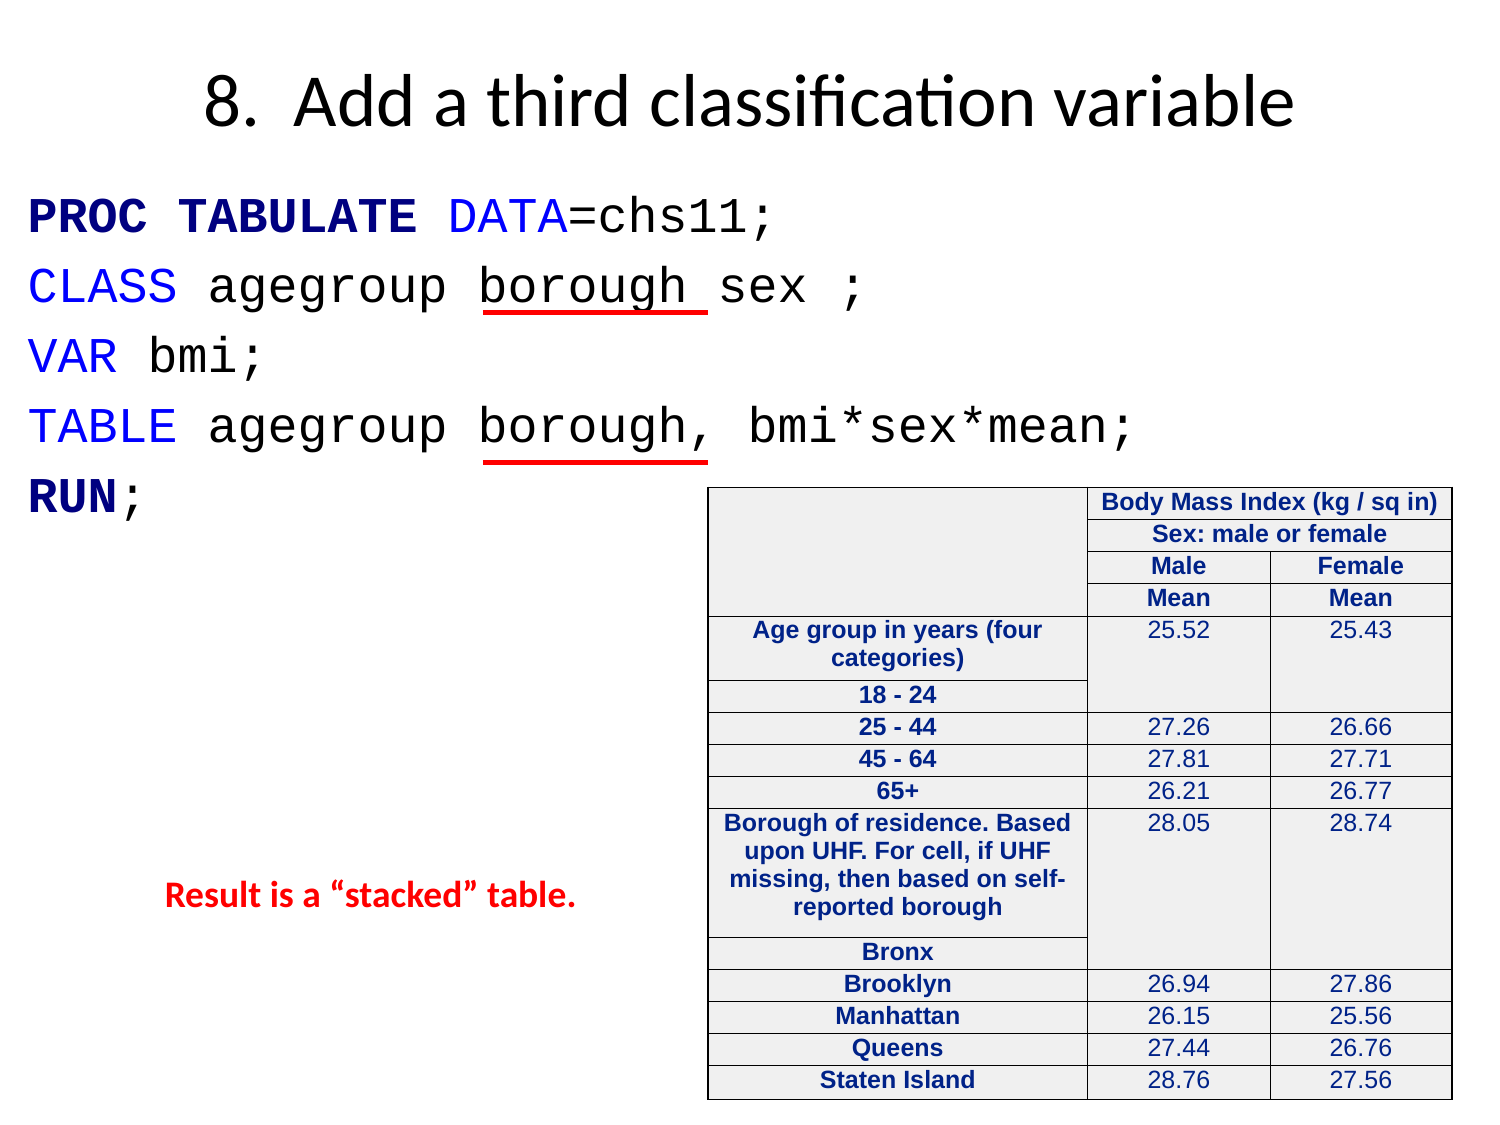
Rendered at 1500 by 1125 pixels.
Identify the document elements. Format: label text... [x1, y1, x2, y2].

table_cell 26.94 [1088, 970, 1270, 1001]
table_cell 27.86 [1271, 970, 1451, 1001]
table_cell 25 - 44 [709, 713, 1087, 744]
title 8. Add a third classification variable [75, 3, 1425, 191]
table_cell 27.44 [1088, 1034, 1270, 1065]
table_cell Female [1271, 552, 1451, 583]
table_cell 26.77 [1271, 777, 1451, 808]
table_cell 27.81 [1088, 745, 1270, 776]
table_header [709, 488, 1087, 616]
table_cell 28.05 [1088, 809, 1270, 969]
table_cell 26.76 [1271, 1034, 1451, 1065]
table_cell 65+ [709, 777, 1087, 808]
table_cell Mean [1271, 584, 1451, 616]
table_cell 27.56 [1271, 1066, 1451, 1099]
table_cell 25.52 [1088, 617, 1270, 712]
table_cell Sex: male or female [1088, 520, 1451, 551]
table_cell Staten Island [709, 1066, 1087, 1099]
table_cell Mean [1088, 584, 1270, 616]
table_cell Queens [709, 1034, 1087, 1065]
table_cell Borough of residence. Based upon UHF. For cell, if UHF missing, then based on self-reported borough [709, 809, 1087, 937]
table_cell Brooklyn [709, 970, 1087, 1001]
table_cell 28.74 [1271, 809, 1451, 969]
table_cell 27.71 [1271, 745, 1451, 776]
table_header Body Mass Index (kg / sq in) [1088, 488, 1451, 519]
table_cell 45 - 64 [709, 745, 1087, 776]
table_cell 26.21 [1088, 777, 1270, 808]
table_cell 26.66 [1271, 713, 1451, 744]
list PROC TABULATE DATA=chs11; CLASS agegroup borough sex ; VAR bmi; TABLE agegroup borough, bmi*sex*mean; RUN; [12, 174, 1363, 918]
table_cell Age group in years (four categories) [709, 617, 1087, 680]
table_cell 28.76 [1088, 1066, 1270, 1099]
table_cell 26.15 [1088, 1002, 1270, 1033]
table_cell 25.43 [1271, 617, 1451, 712]
table_cell Male [1088, 552, 1270, 583]
table_cell Manhattan [709, 1002, 1087, 1033]
table_cell 18 - 24 [709, 681, 1087, 712]
table_cell Bronx [709, 938, 1087, 969]
text_box Result is a “stacked” table. [149, 862, 663, 923]
table_cell 25.56 [1271, 1002, 1451, 1033]
table_cell 27.26 [1088, 713, 1270, 744]
